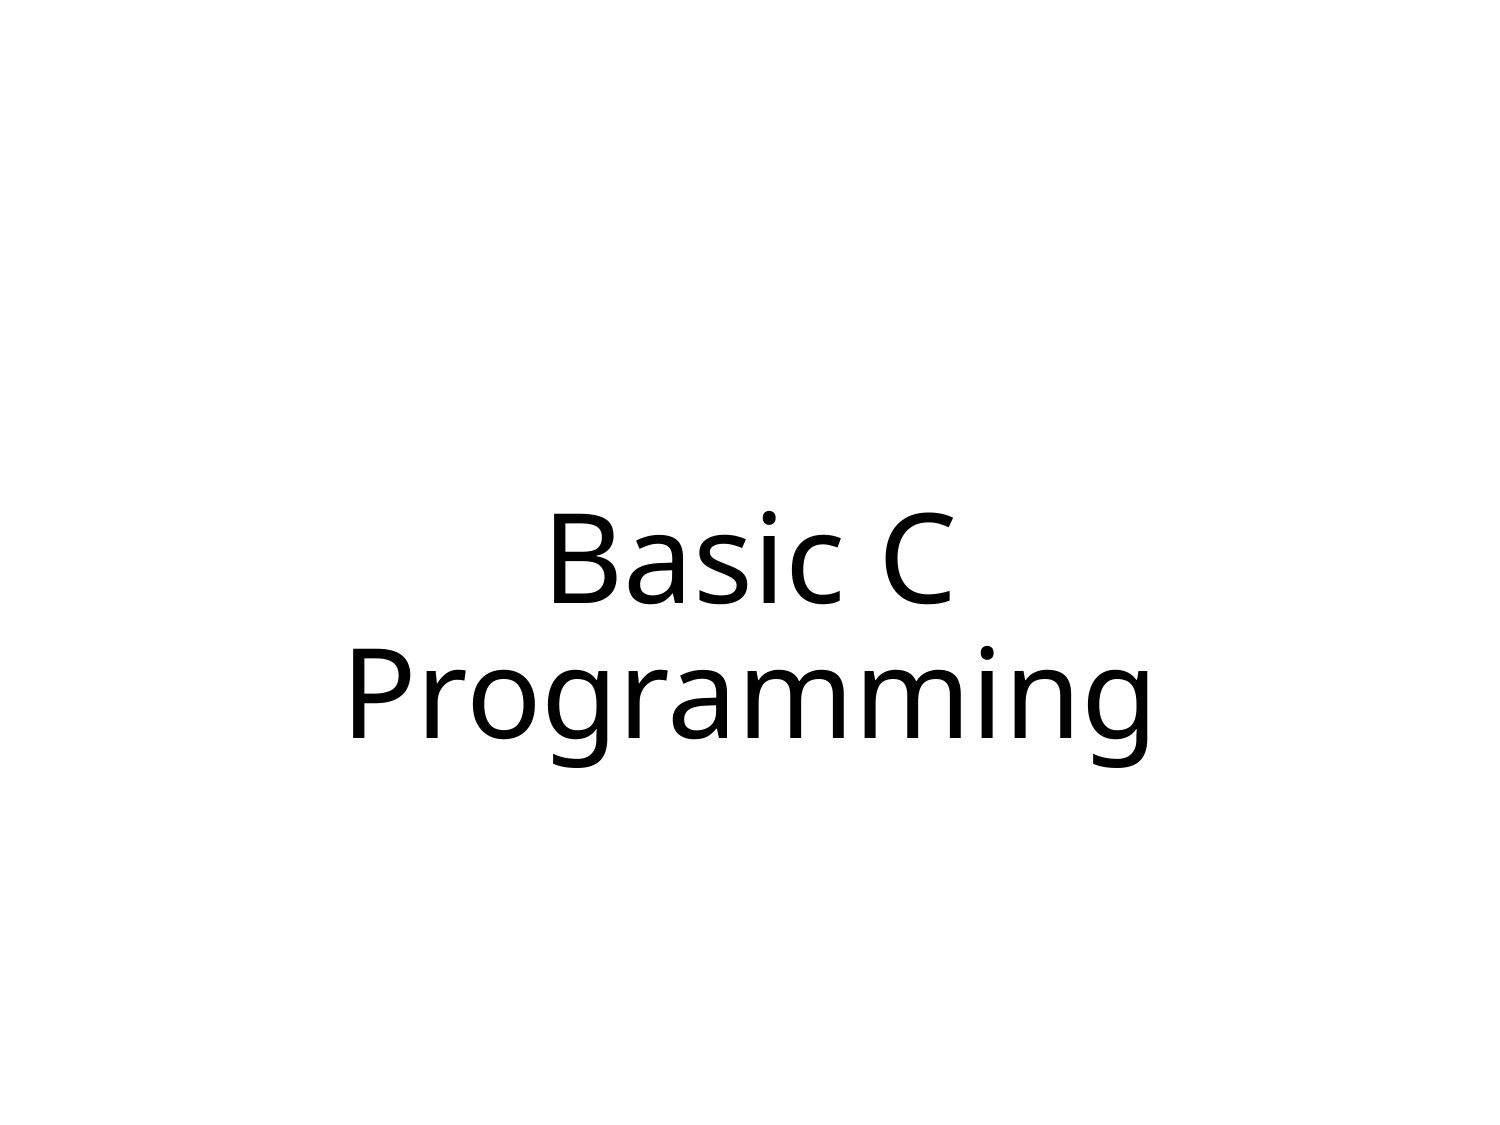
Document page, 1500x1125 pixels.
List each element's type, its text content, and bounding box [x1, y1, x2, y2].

title Basic C Programming [112, 184, 1388, 773]
